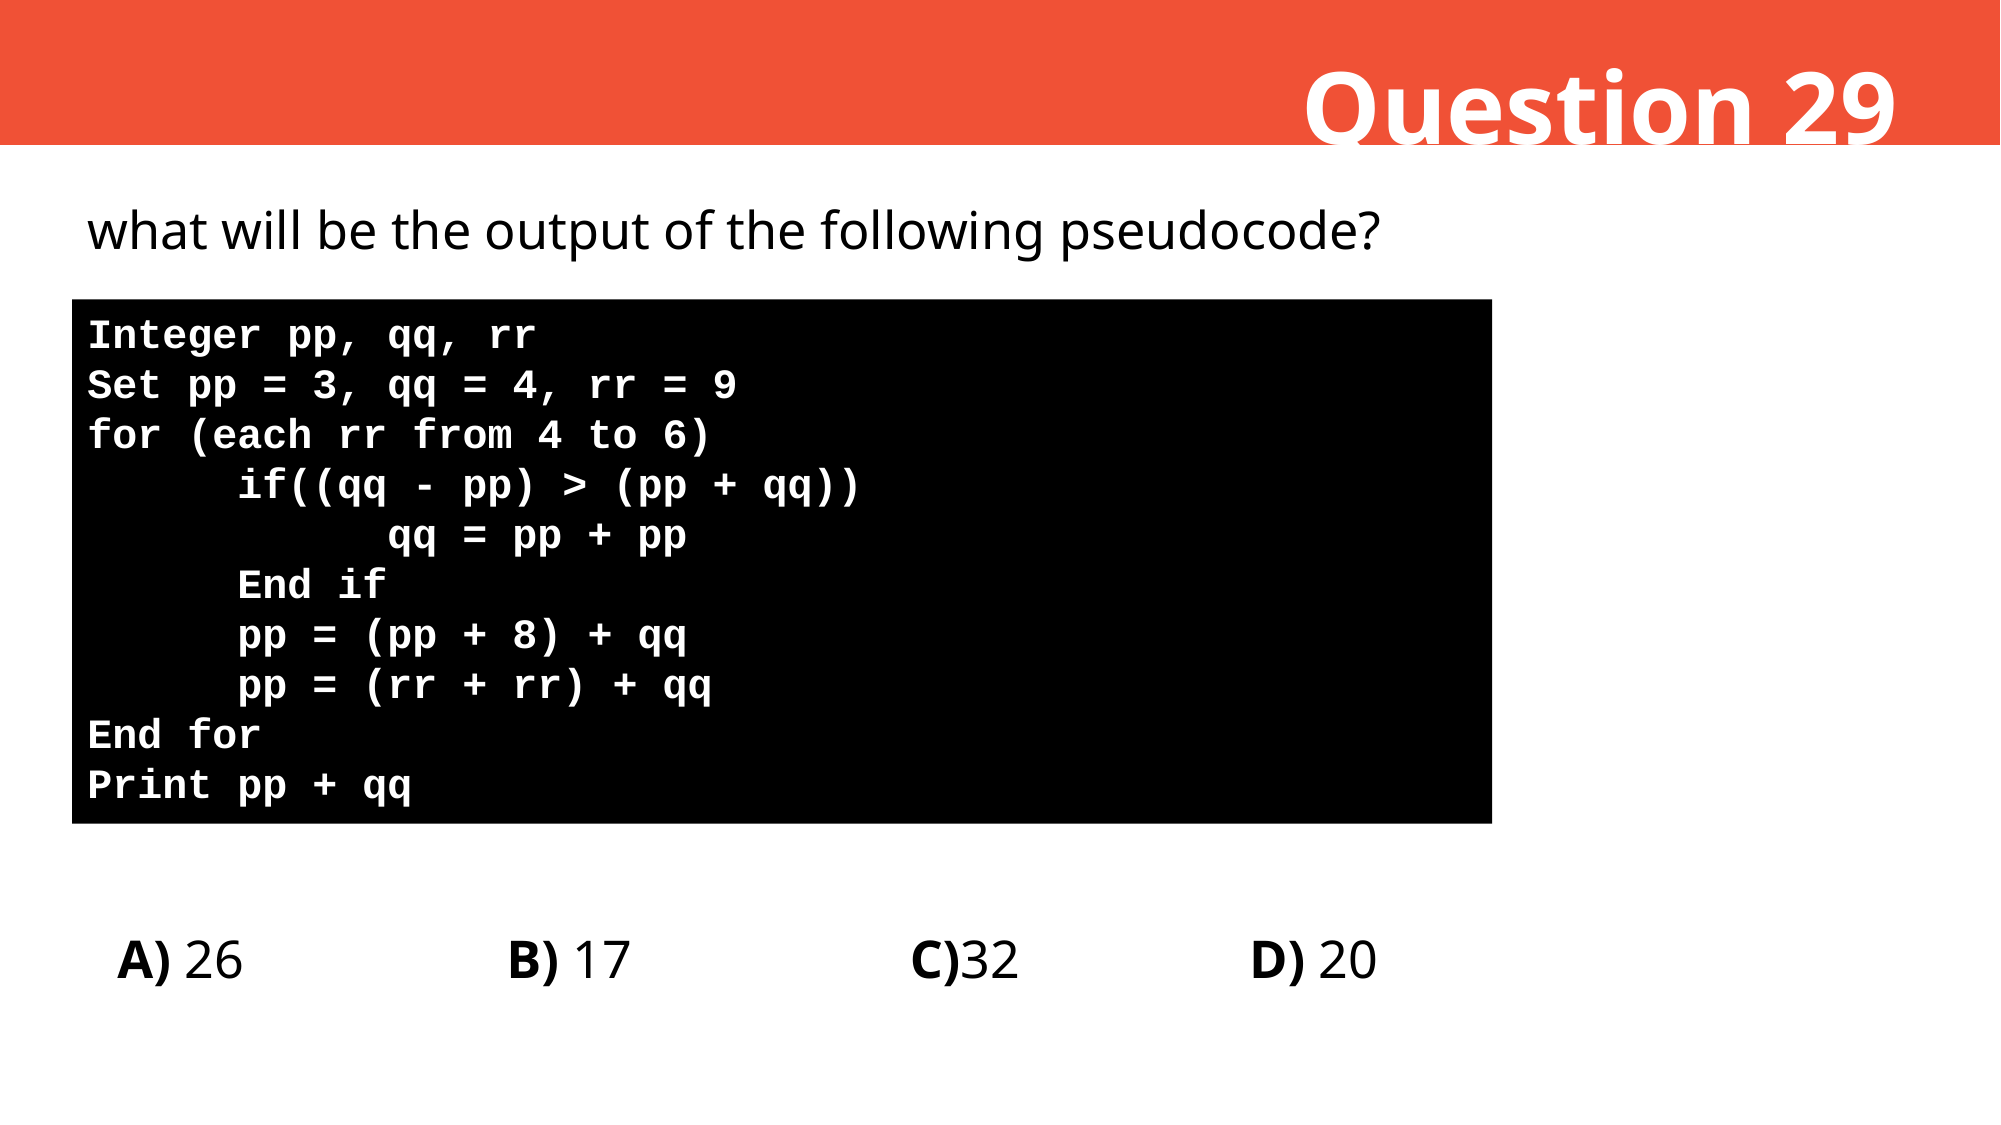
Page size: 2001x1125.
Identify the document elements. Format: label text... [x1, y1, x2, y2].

text_box Question 29 [638, 37, 1914, 173]
text_box [0, 0, 2000, 145]
text_box C)32 [894, 887, 1337, 997]
text_box D) 20 [1337, 887, 1898, 997]
text_box A) 26 [102, 887, 485, 997]
text_box B) 17 [491, 887, 874, 997]
text_box Integer pp, qq, rr Set pp = 3, qq = 4, rr = 9 for (each rr from 4 to 6) if((qq - pp) > (pp + qq)) qq = pp + pp End if pp = (pp + 8) + qq pp = (rr + rr) + qq End for Print pp + qq [72, 299, 1493, 824]
text_box what will be the output of the following pseudocode? [72, 189, 1869, 267]
